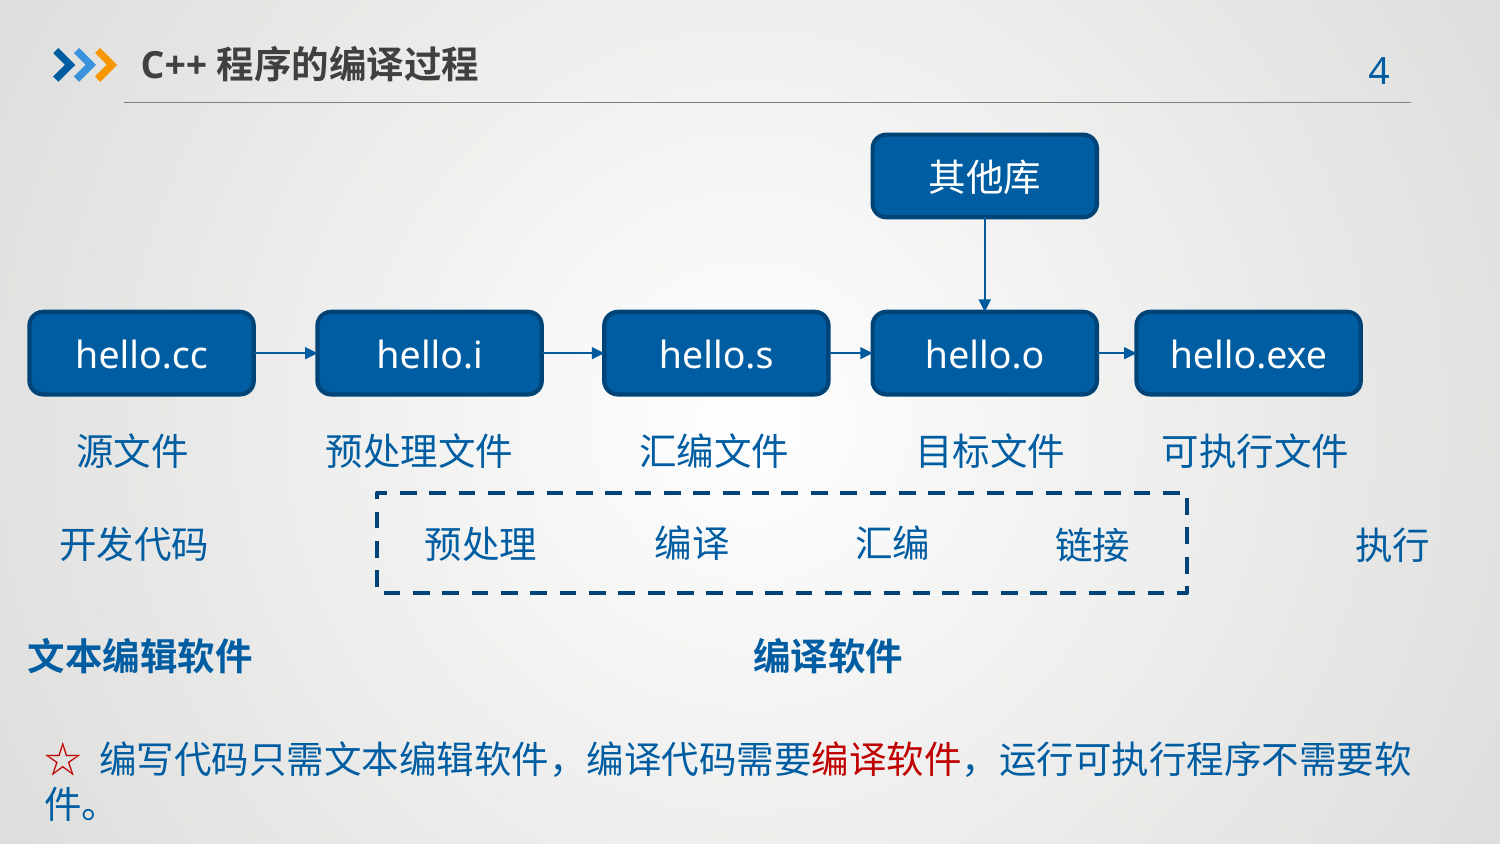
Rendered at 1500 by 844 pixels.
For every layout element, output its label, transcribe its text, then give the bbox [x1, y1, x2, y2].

text_box C++程序的编译过程 [140, 32, 614, 95]
text_box ☆ 编写代码只需文本编辑软件，编译代码需要编译软件，运行可执行程序不需要软件。 [29, 728, 1464, 834]
text_box 其他库 [870, 132, 1100, 220]
text_box 汇编文件 [624, 420, 849, 481]
text_box hello.o [870, 309, 1100, 397]
text_box 可执行文件 [1147, 420, 1372, 481]
text_box 源文件 [61, 420, 222, 481]
text_box 文本编辑软件 [12, 625, 269, 686]
text_box hello.s [602, 309, 831, 397]
text_box hello.i [315, 309, 544, 397]
text_box 预处理文件 [310, 420, 536, 481]
text_box hello.exe [1134, 309, 1363, 397]
text_box 目标文件 [900, 420, 1125, 481]
text_box [375, 491, 1189, 595]
picture [0, 0, 1500, 844]
text_box hello.cc [27, 309, 256, 397]
text_box 开发代码 [44, 514, 237, 574]
text_box 执行 [1340, 514, 1464, 574]
text_box 编译软件 [738, 625, 919, 686]
